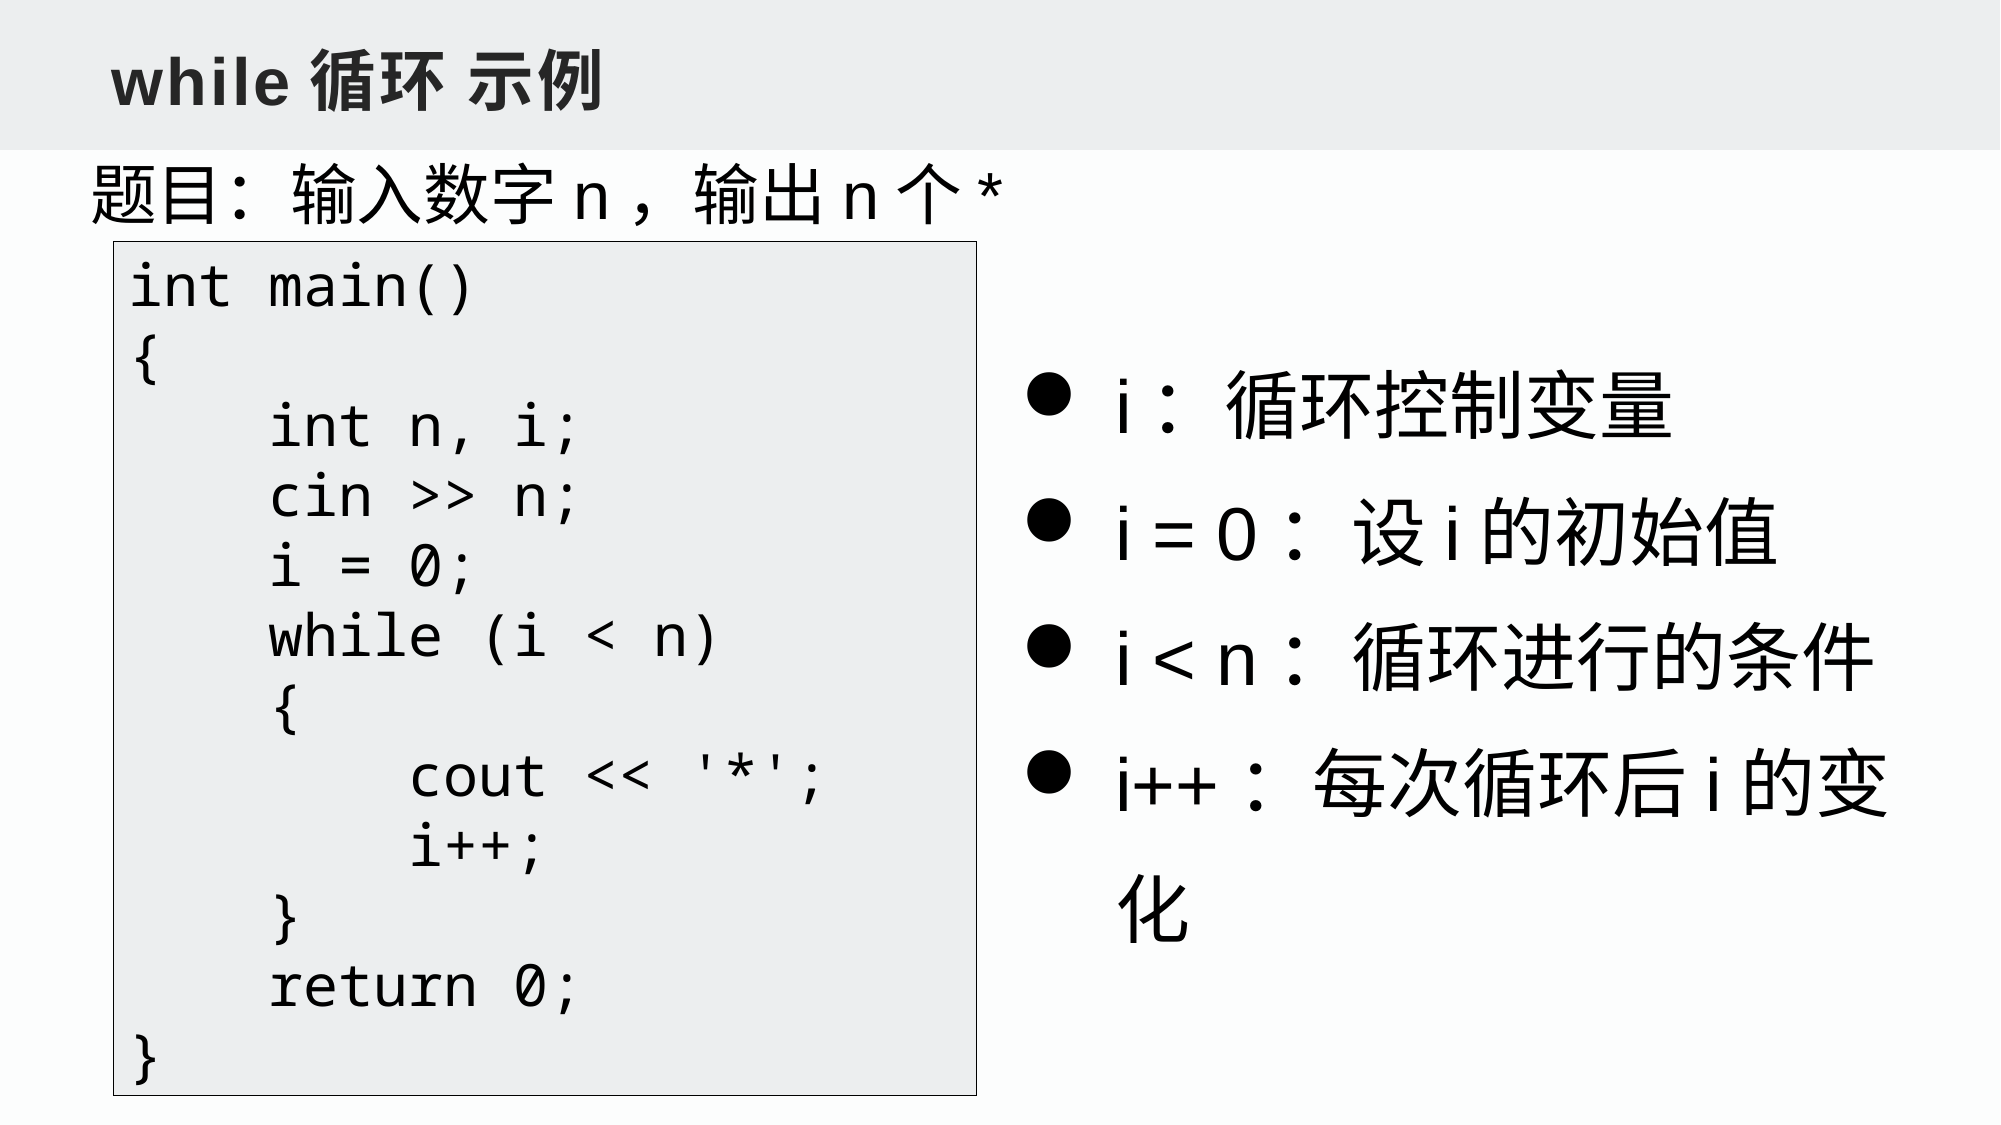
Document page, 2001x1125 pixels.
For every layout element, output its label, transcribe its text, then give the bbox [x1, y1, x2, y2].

text_box 题目：输入数字n，输出n个* [75, 145, 1019, 241]
text_box i：循环控制变量 i = 0：设i的初始值 i < n：循环进行的条件 i++：每次循环后i的变化 [1006, 315, 1962, 961]
text_box int main() { int n, i; cin >> n; i = 0; while (i < n) { cout << '*'; i++; } return 0; } [113, 241, 977, 1096]
text_box while循环 示例 [99, 25, 1901, 125]
